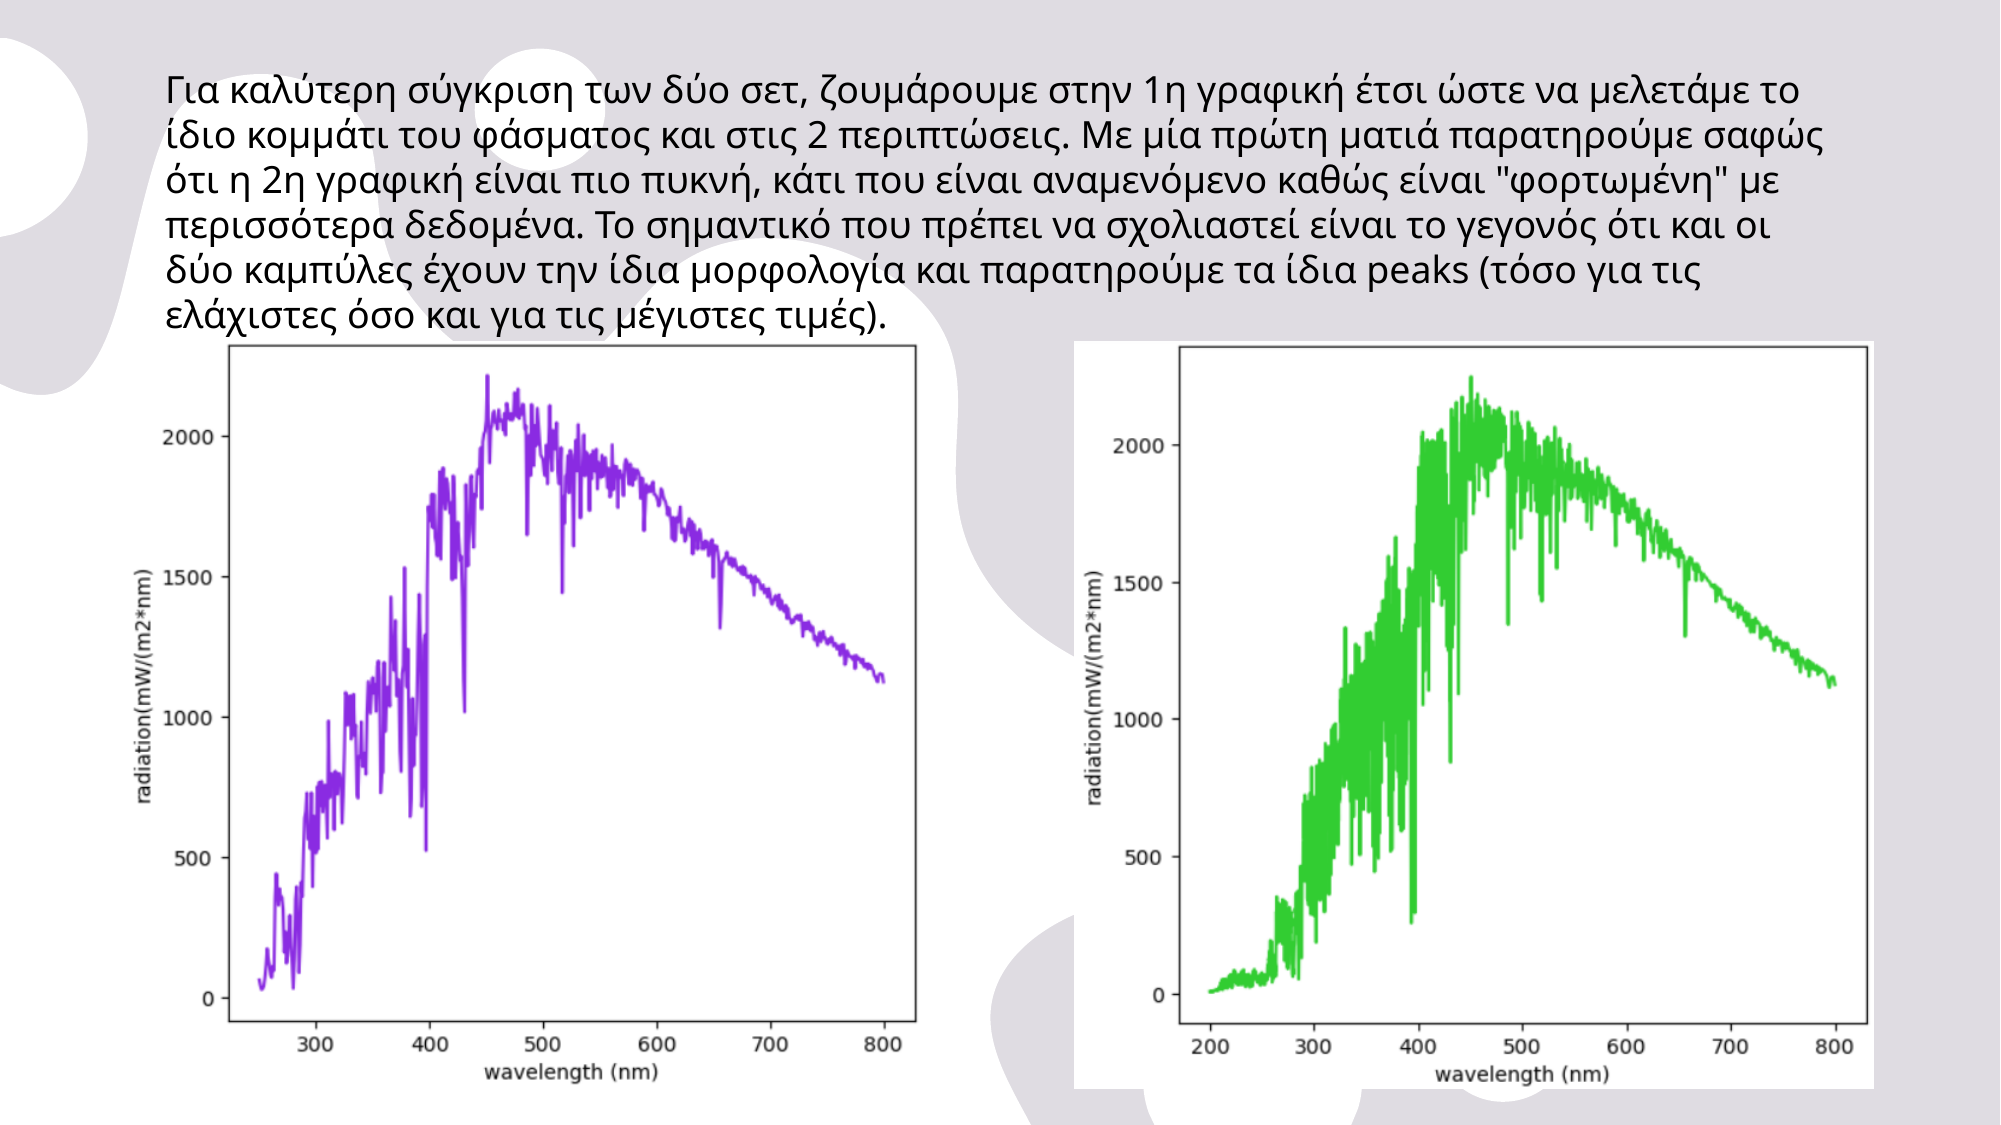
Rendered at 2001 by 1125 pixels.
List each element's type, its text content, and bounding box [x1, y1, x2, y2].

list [126, 341, 926, 1089]
text_box Για καλύτερη σύγκριση των δύο σετ, ζουμάρουμε στην 1η γραφική έτσι ώστε να μελετάμε το ίδιο κομμάτι του φάσματος και στις 2 περιπτώσεις. Με μία πρώτη ματιά παρατηρούμε σαφώς ότι η 2η γραφική είναι πιο πυκνή, κάτι που είναι αναμενόμενο καθώς είναι "φορτωμένη" με περισσότερα δεδομένα. Το σημαντικό που πρέπει να σχολιαστεί είναι το γεγονός ότι και οι δύο καμπύλες έχουν την ίδια μορφολογία και παρατηρούμε τα ίδια peaks (τόσο για τις ελάχιστες όσο και για τις μέγιστες τιμές). [150, 59, 1850, 344]
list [1074, 341, 1874, 1089]
